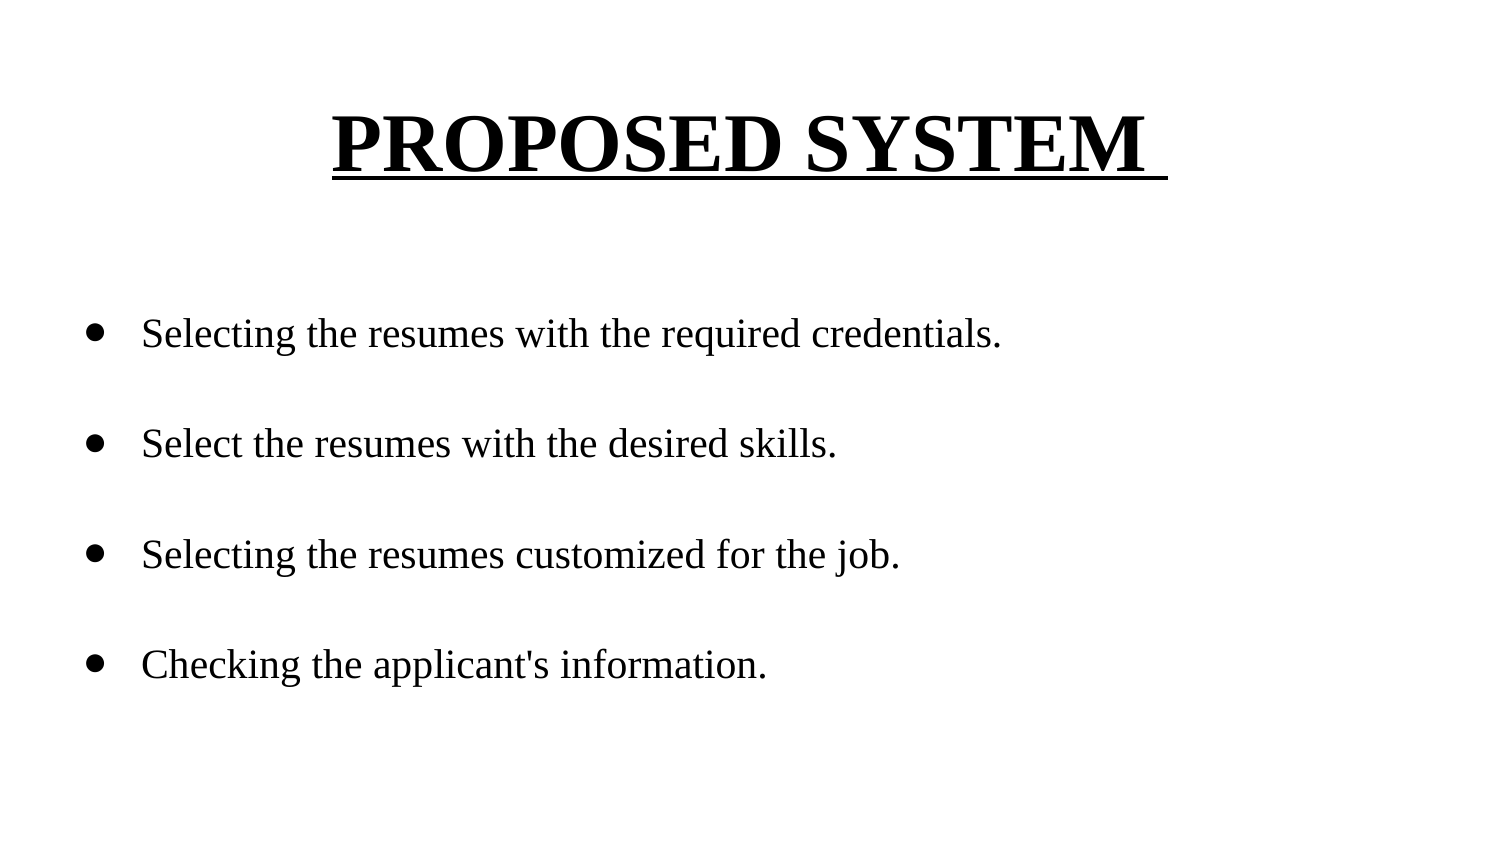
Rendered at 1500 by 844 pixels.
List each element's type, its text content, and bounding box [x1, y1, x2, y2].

list Selecting the resumes with the required credentials. Select the resumes with the desired skills. Selecting the resumes customized for the job. Checking the applicant's information. [51, 283, 1449, 844]
title PROPOSED SYSTEM [51, 72, 1449, 167]
